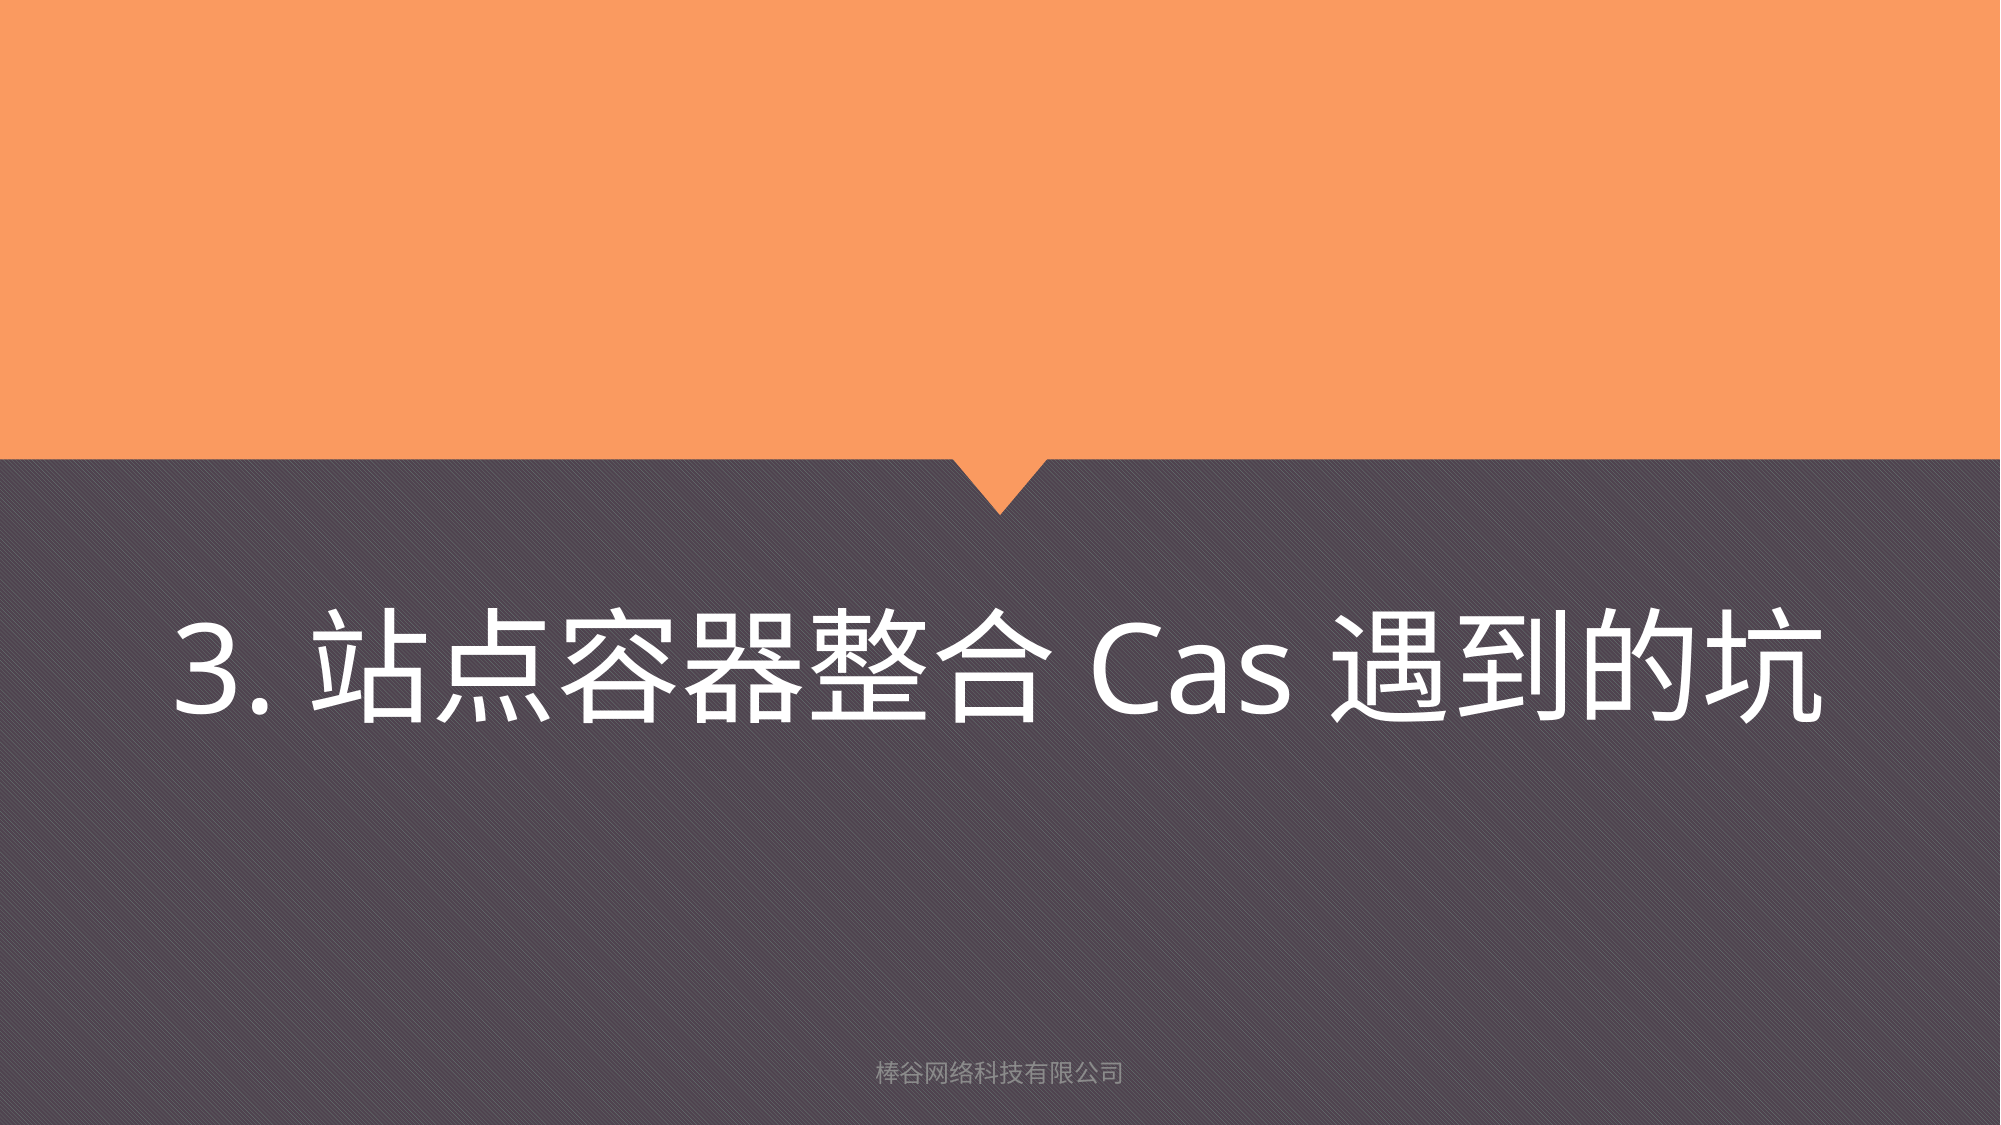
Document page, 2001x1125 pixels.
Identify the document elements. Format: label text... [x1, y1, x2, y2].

footer 棒谷网络科技有限公司 [662, 1042, 1338, 1103]
title 3.站点容器整合Cas遇到的坑 [136, 280, 1862, 749]
